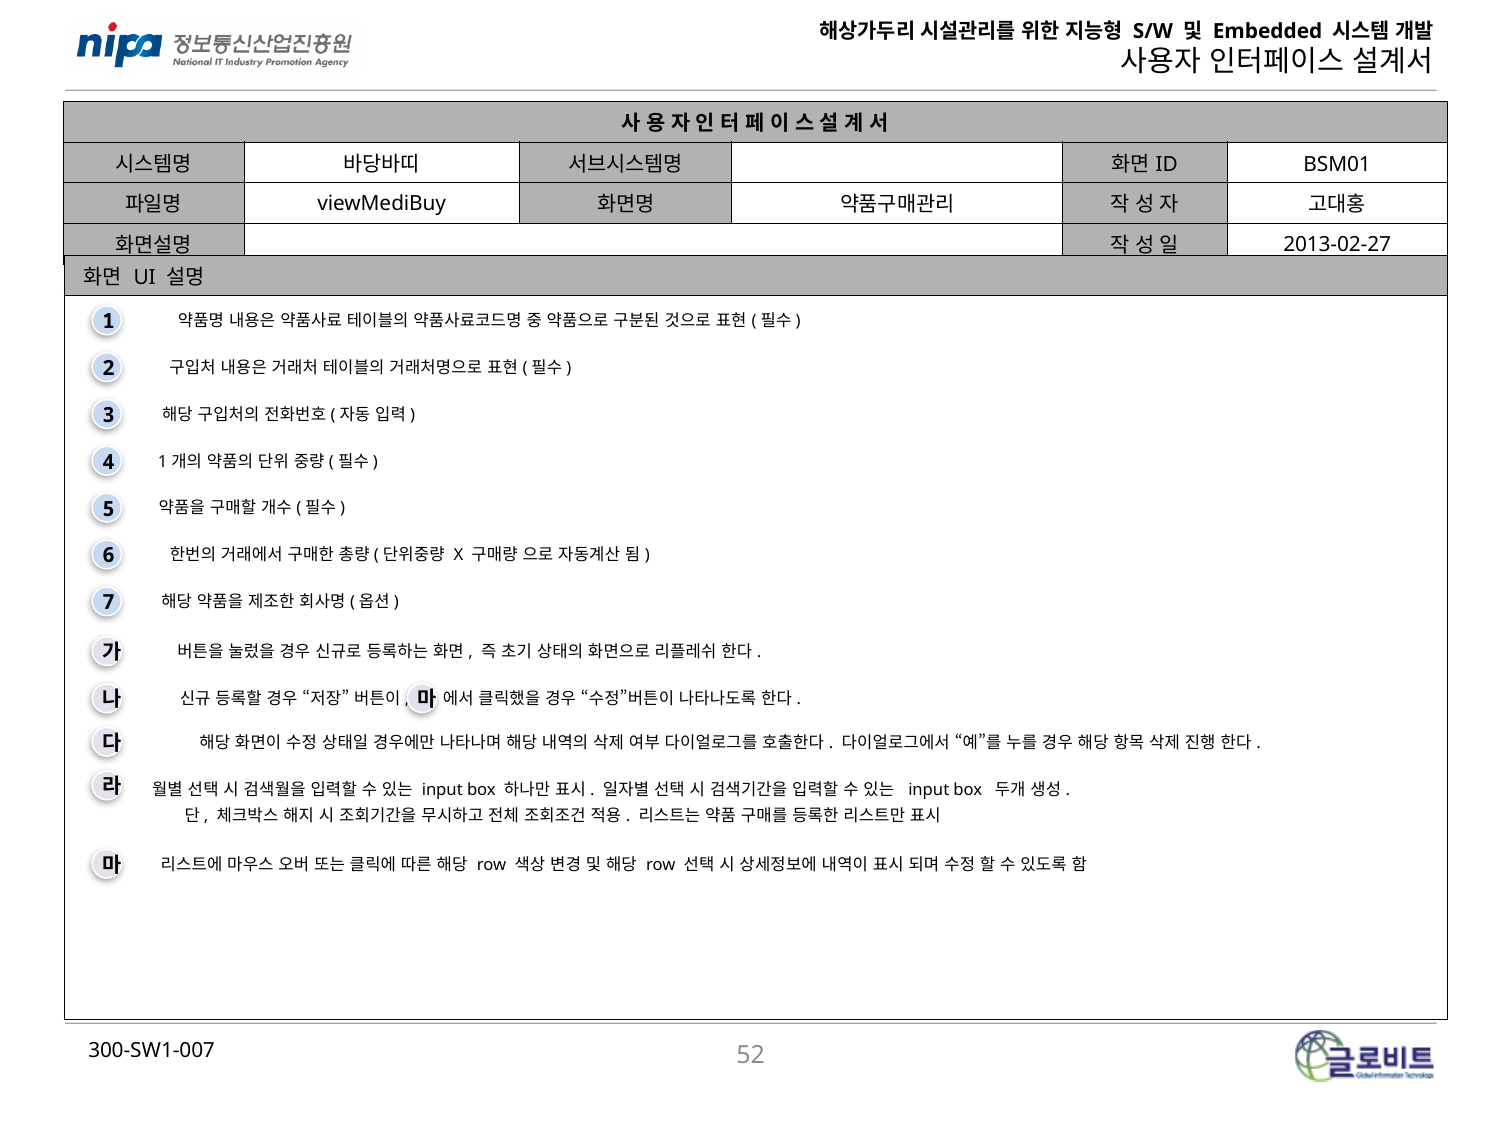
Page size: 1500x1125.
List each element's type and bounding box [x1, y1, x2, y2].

table_cell [732, 183, 1062, 223]
text_box [91, 395, 437, 432]
table_cell [245, 183, 519, 223]
text_box [91, 536, 679, 573]
picture [1294, 1030, 1437, 1082]
text_box [91, 770, 1142, 835]
table_cell [520, 143, 731, 182]
table_cell [1228, 183, 1447, 223]
table_cell [64, 224, 244, 255]
text_box [91, 633, 798, 669]
table_cell [64, 143, 244, 182]
table_cell [1063, 224, 1227, 255]
table_cell [520, 183, 731, 223]
text_box [91, 680, 840, 717]
table_cell [245, 224, 1062, 255]
table_cell [1228, 143, 1447, 182]
table_cell [1063, 143, 1227, 182]
text_box [91, 489, 363, 526]
table_cell [1063, 183, 1227, 223]
text_box [91, 302, 838, 339]
text_box [91, 583, 420, 620]
table_cell [64, 183, 244, 223]
table_header [65, 256, 1447, 295]
text_box [91, 349, 600, 385]
text_box [91, 845, 1164, 882]
table_cell [245, 143, 519, 182]
table_cell [732, 143, 1062, 182]
table_header [64, 102, 1447, 142]
text_box [91, 442, 395, 479]
table_cell [1228, 224, 1447, 255]
picture [64, 22, 365, 73]
table_cell [65, 296, 1447, 1019]
text_box [91, 723, 1320, 760]
